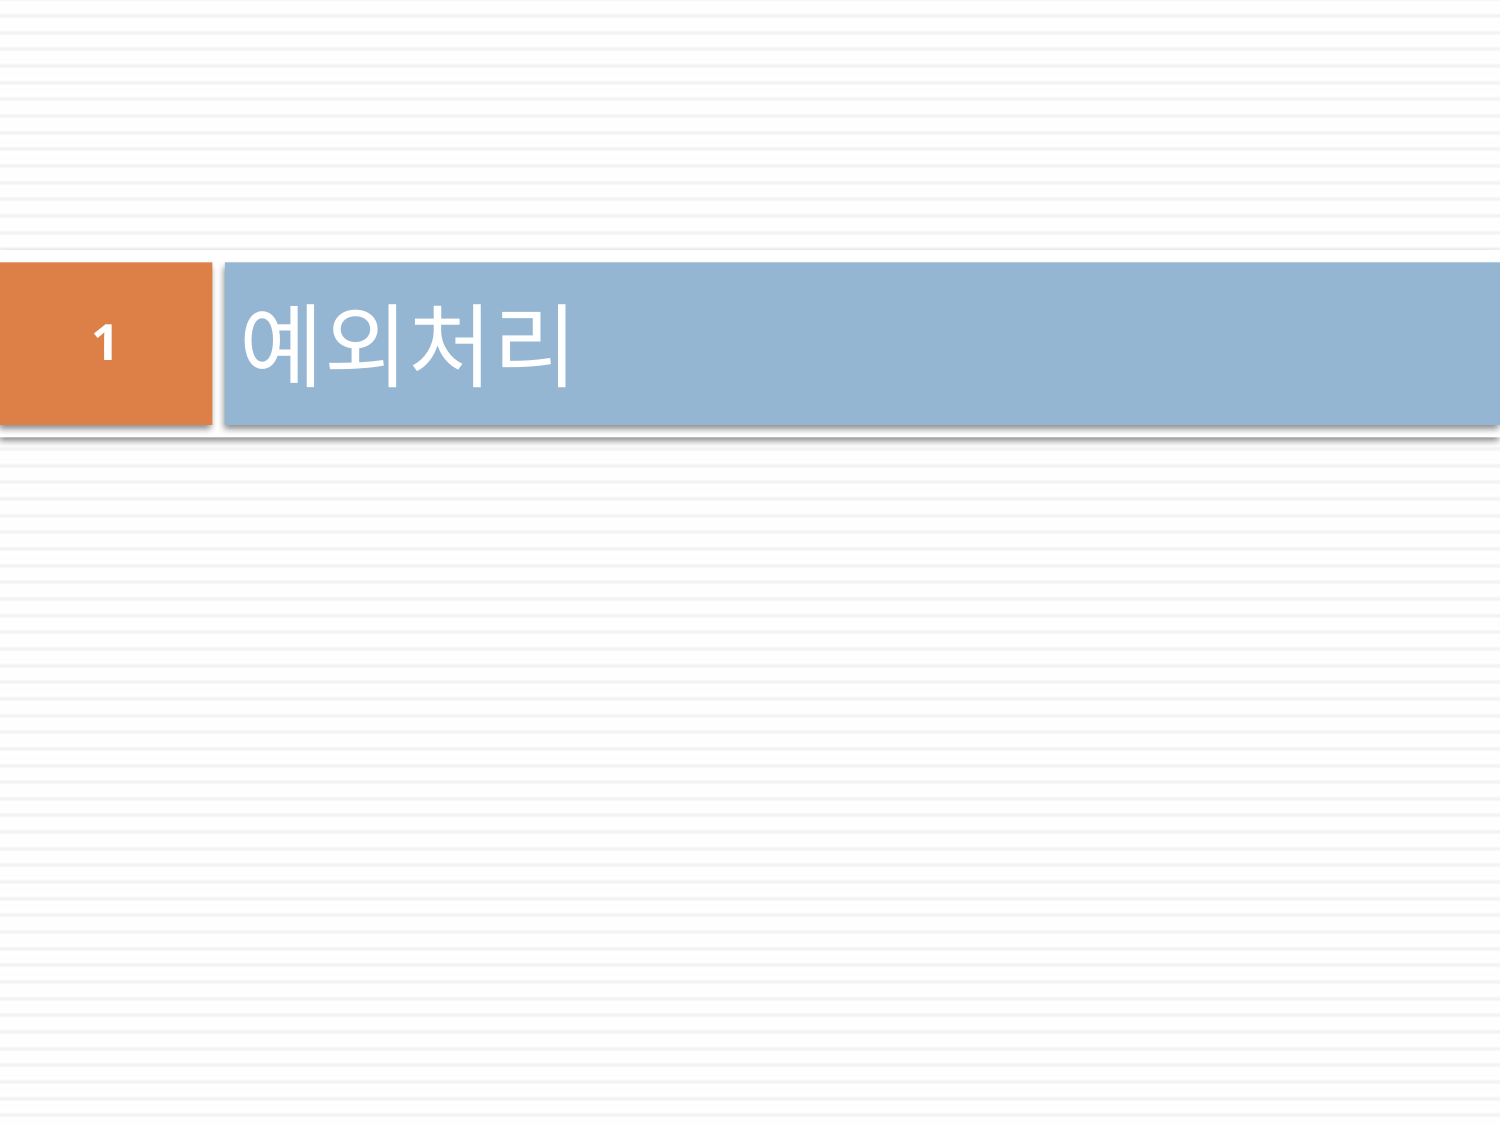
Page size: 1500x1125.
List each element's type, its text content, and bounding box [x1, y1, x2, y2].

slide_number 1 [0, 287, 213, 403]
title 예외처리 [225, 262, 1475, 425]
